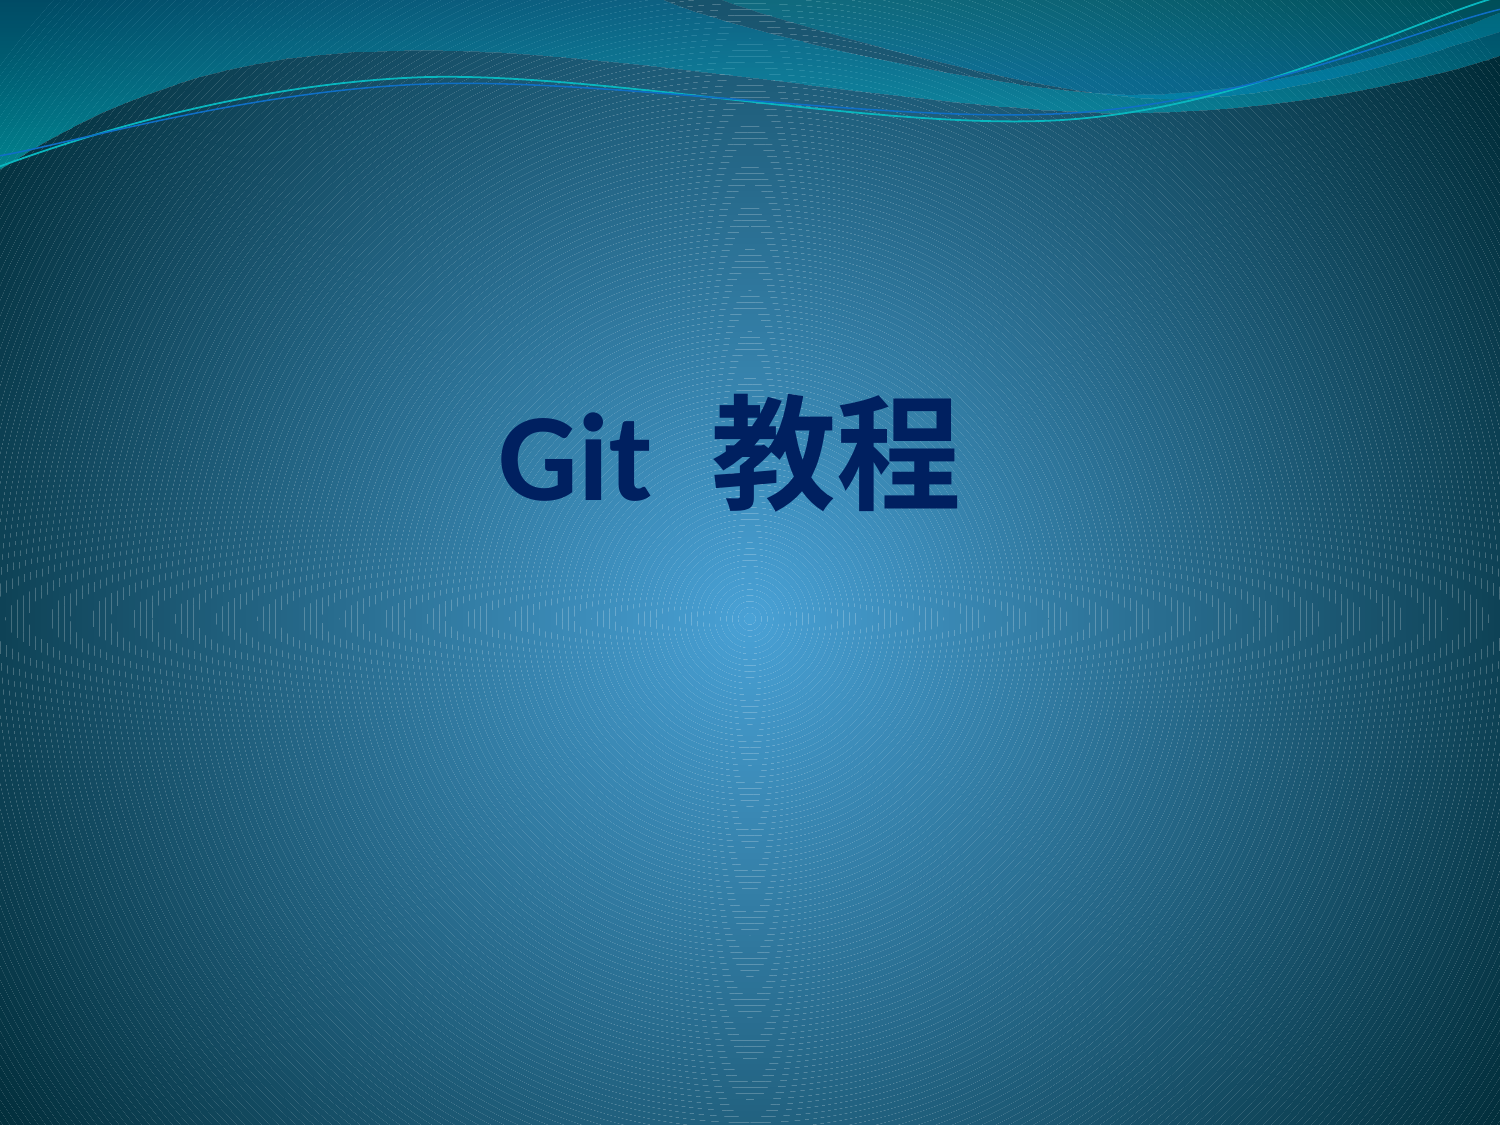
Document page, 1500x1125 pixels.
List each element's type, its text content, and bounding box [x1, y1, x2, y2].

title Git 教程 [87, 224, 1376, 525]
